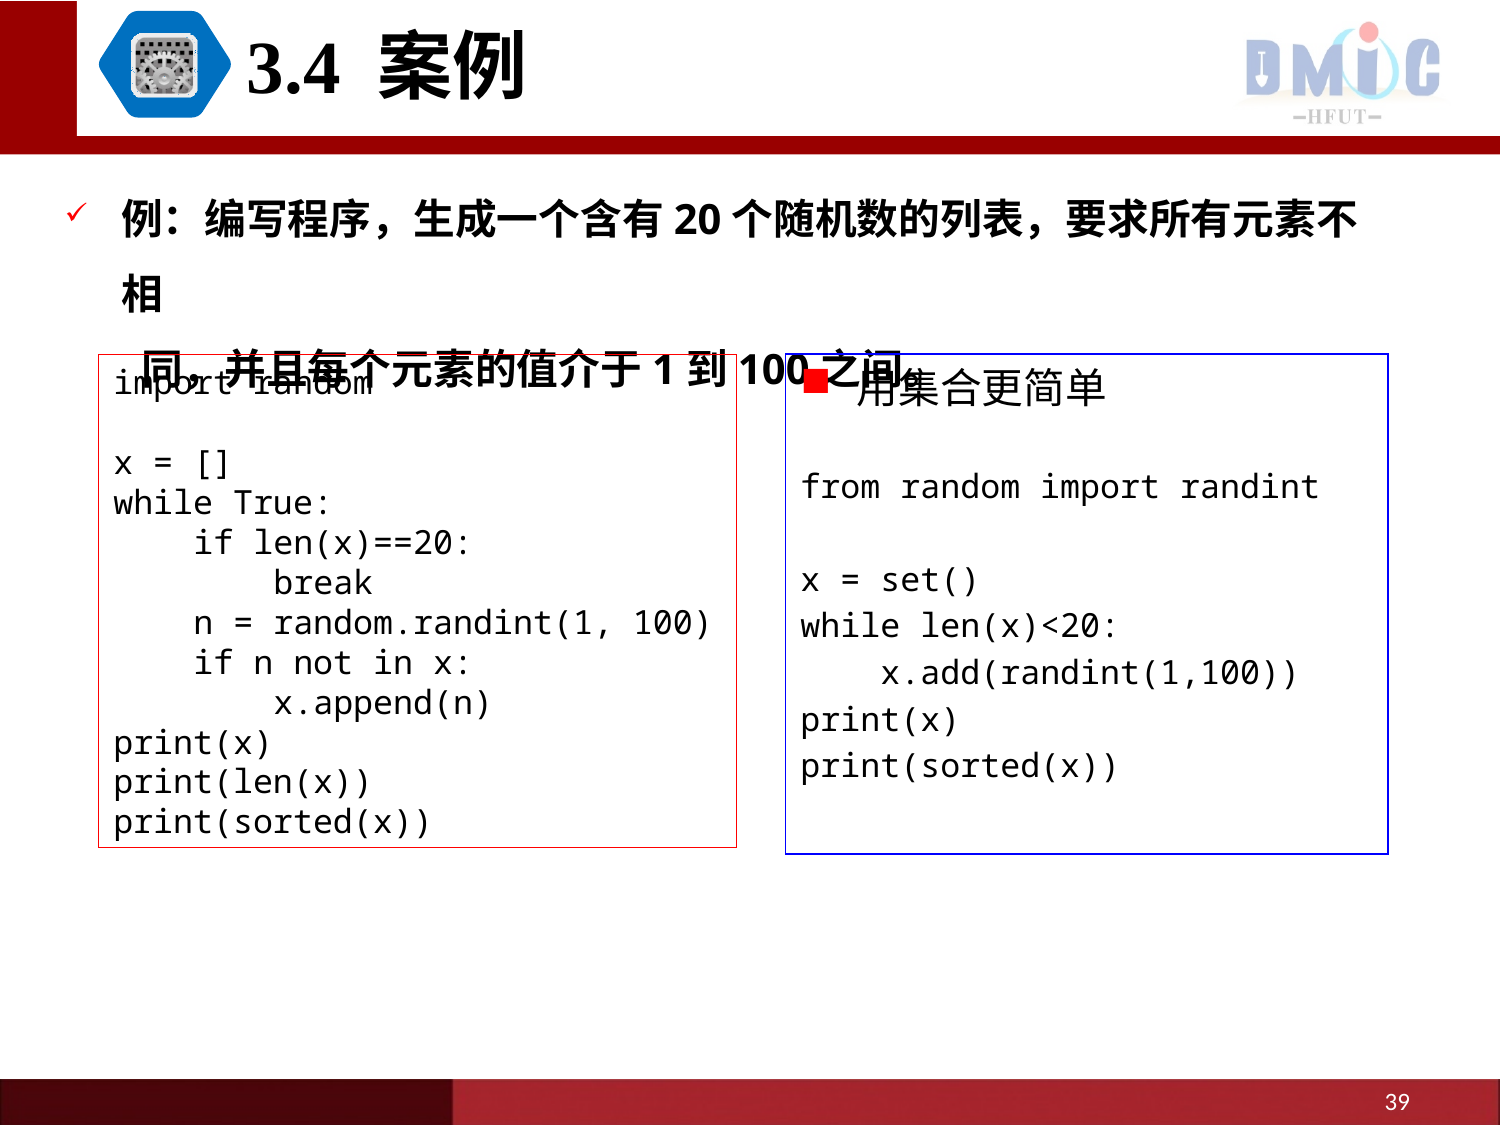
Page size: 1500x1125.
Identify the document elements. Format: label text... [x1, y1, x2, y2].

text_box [40, 10, 751, 118]
picture [0, 1079, 1500, 1125]
text_box import random x = [] while True: if len(x)==20: break n = random.randint(1, 100) if n not in x: x.append(n) print(x) print(len(x)) print(sorted(x)) [98, 354, 737, 848]
list 例：编写程序，生成一个含有20个随机数的列表，要求所有元素不相 同，并且每个元素的值介于1到100之间。 [49, 160, 1400, 929]
slide_number 39 [1074, 1081, 1425, 1119]
text_box 用集合更简单 from random import randint x = set() while len(x)<20: x.add(randint(1,100)) print(x) print(sorted(x)) [785, 354, 1388, 854]
